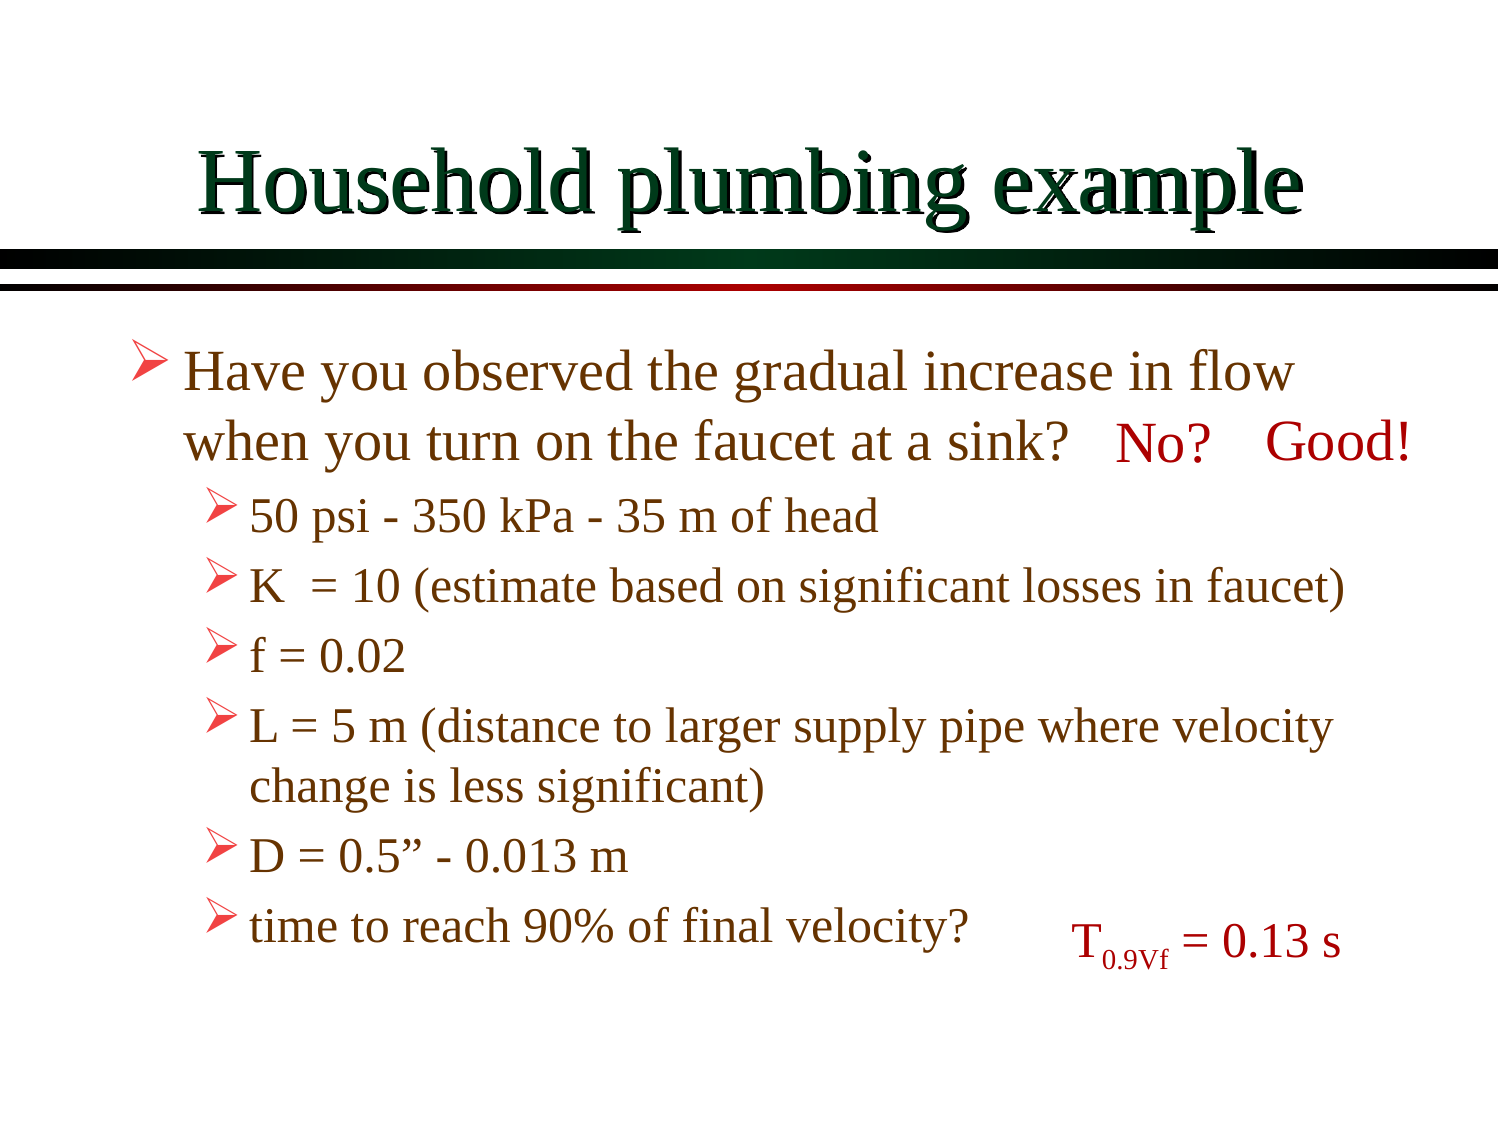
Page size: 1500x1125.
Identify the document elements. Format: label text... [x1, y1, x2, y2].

title Household plumbing example [112, 49, 1388, 238]
text_box T0.9Vf = 0.13 s [1056, 900, 1357, 984]
text_box No? [1100, 396, 1227, 482]
list Have you observed the gradual increase in flow when you turn on the faucet at a sink? 50 psi - 350 kPa - 35 m of head K = 10 (estimate based on significant losses in faucet) f = 0.02 L = 5 m (distance to larger supply pipe where velocity change is less significant) D = 0.5” - 0.013 m time to reach 90% of final velocity? [112, 324, 1388, 1001]
text_box Good! [1250, 394, 1430, 480]
